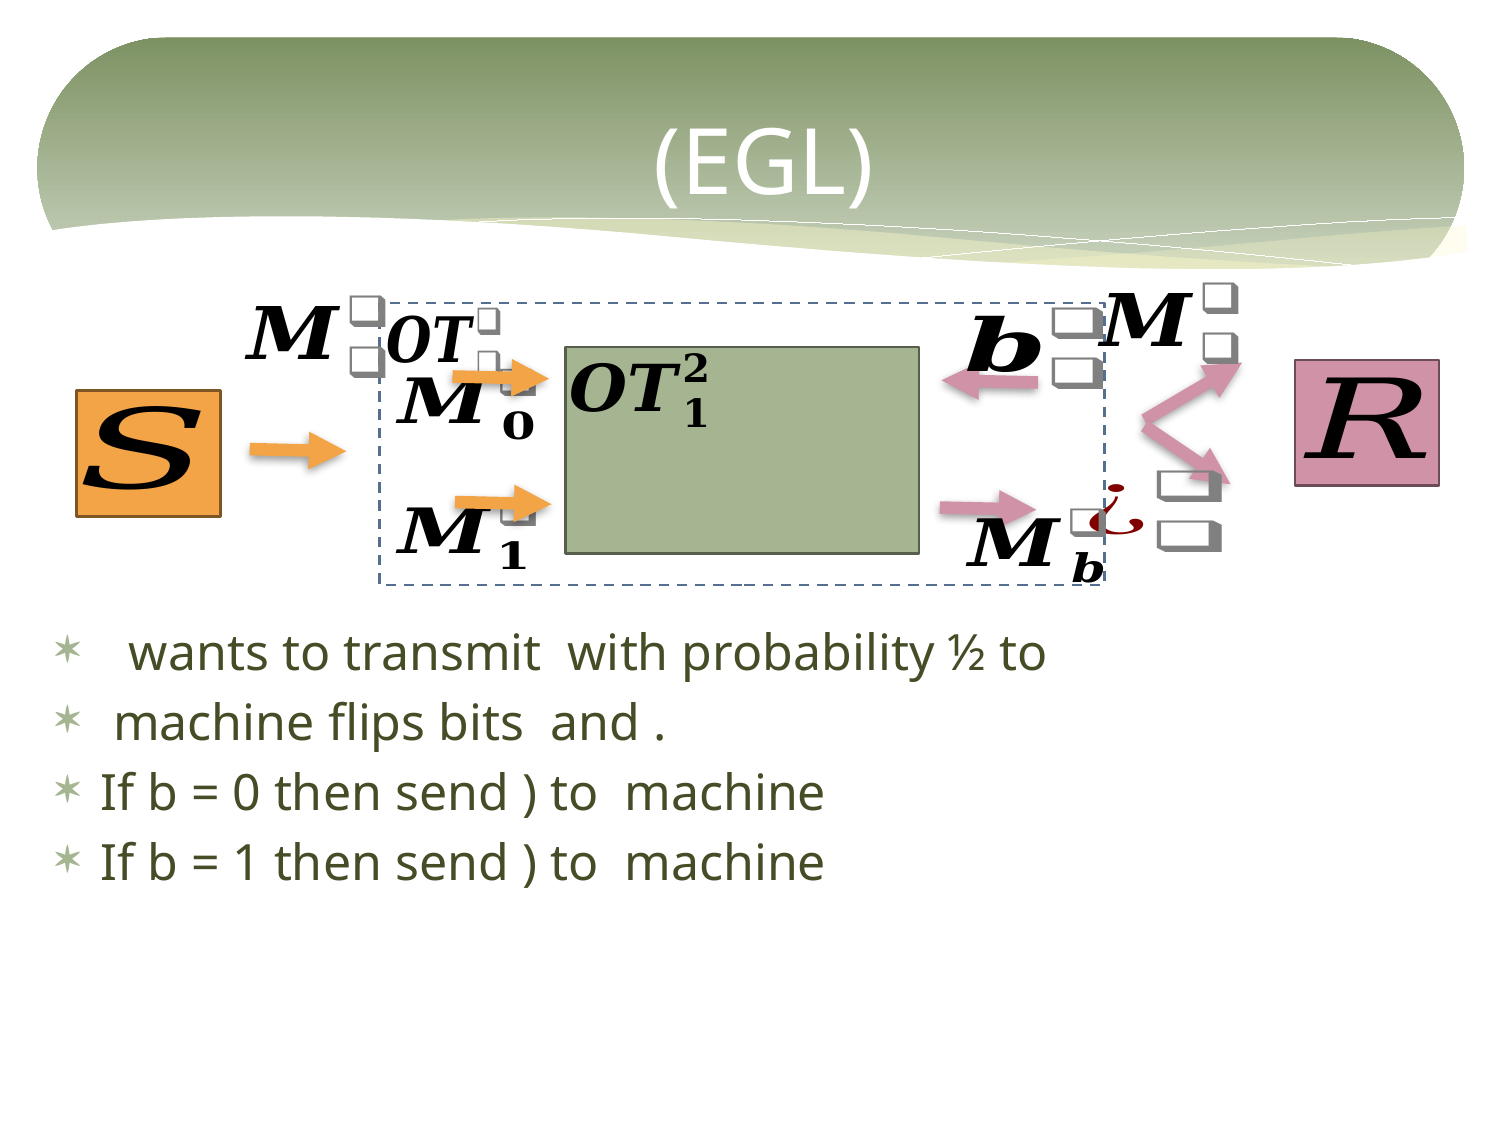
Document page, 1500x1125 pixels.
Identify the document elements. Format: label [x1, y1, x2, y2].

text_box [1144, 425, 1231, 485]
text_box [249, 448, 347, 452]
text_box [378, 302, 1106, 586]
text_box [454, 501, 552, 505]
text_box [941, 379, 1039, 383]
text_box [1144, 362, 1243, 421]
text_box [564, 346, 920, 555]
